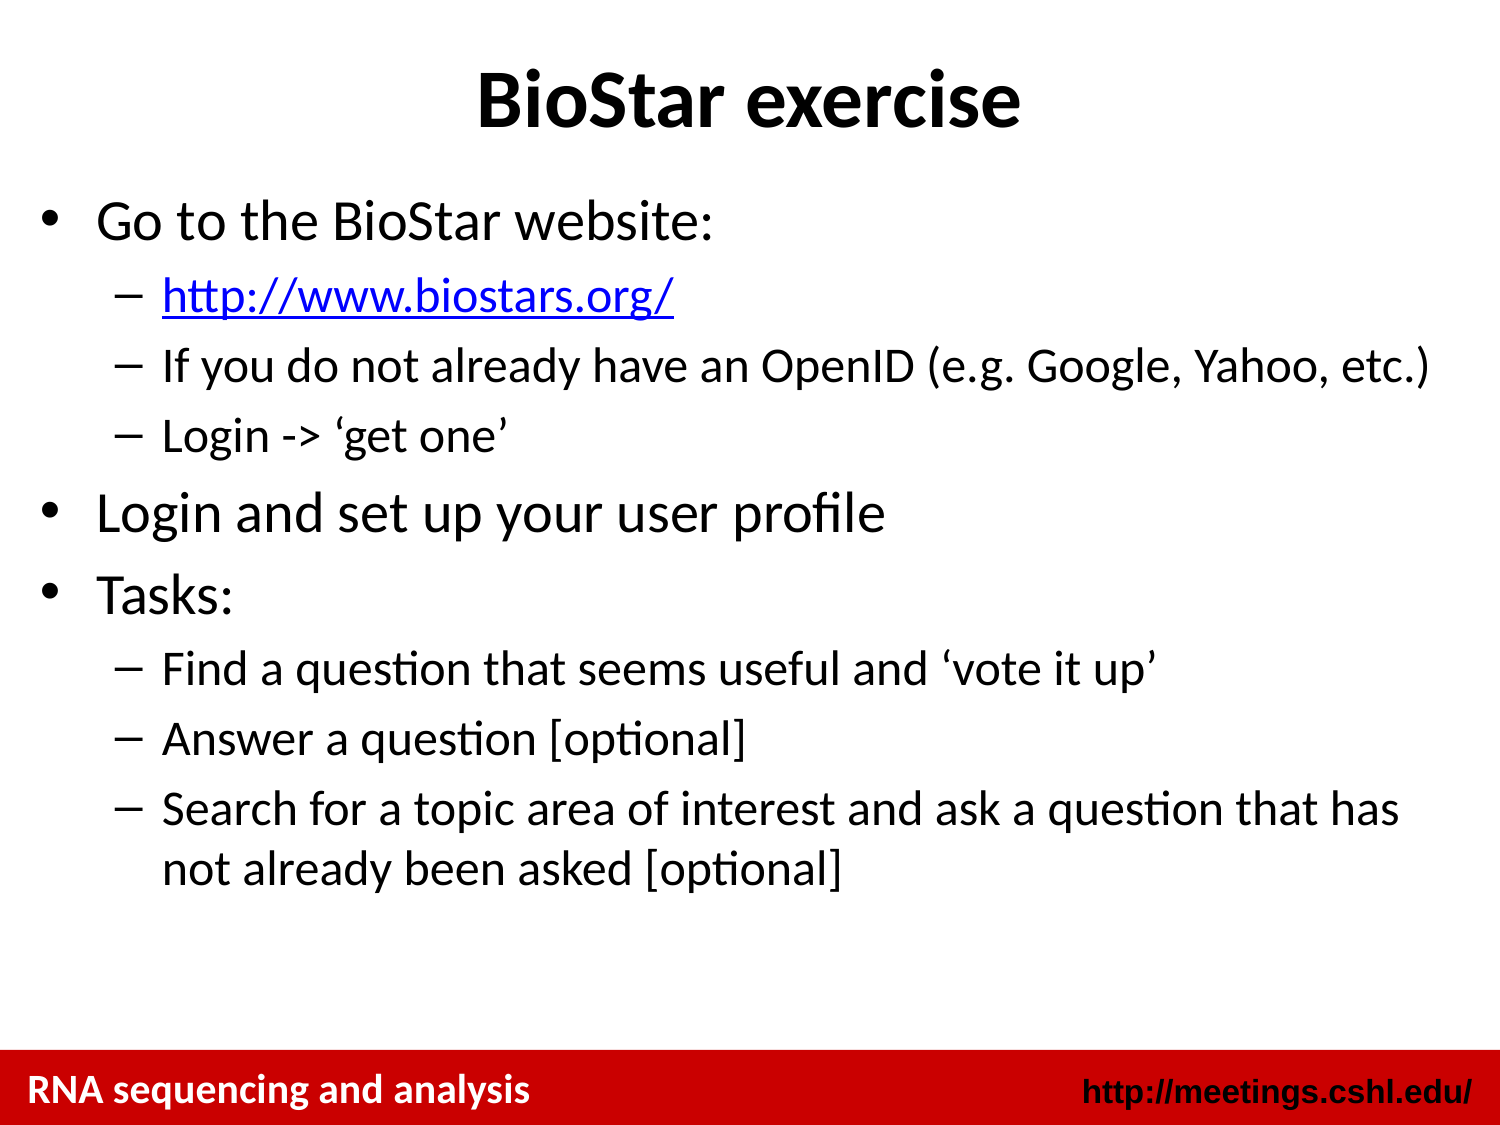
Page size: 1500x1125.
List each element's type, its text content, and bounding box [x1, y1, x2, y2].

list Go to the BioStar website: http://www.biostars.org/ If you do not already have an OpenID (e.g. Google, Yahoo, etc.) Login -> ‘get one’ Login and set up your user profile Tasks: Find a question that seems useful and ‘vote it up’ Answer a question [optional] Search for a topic area of interest and ask a question that has not already been asked [optional] [24, 174, 1475, 1013]
title BioStar exercise [24, 0, 1475, 174]
